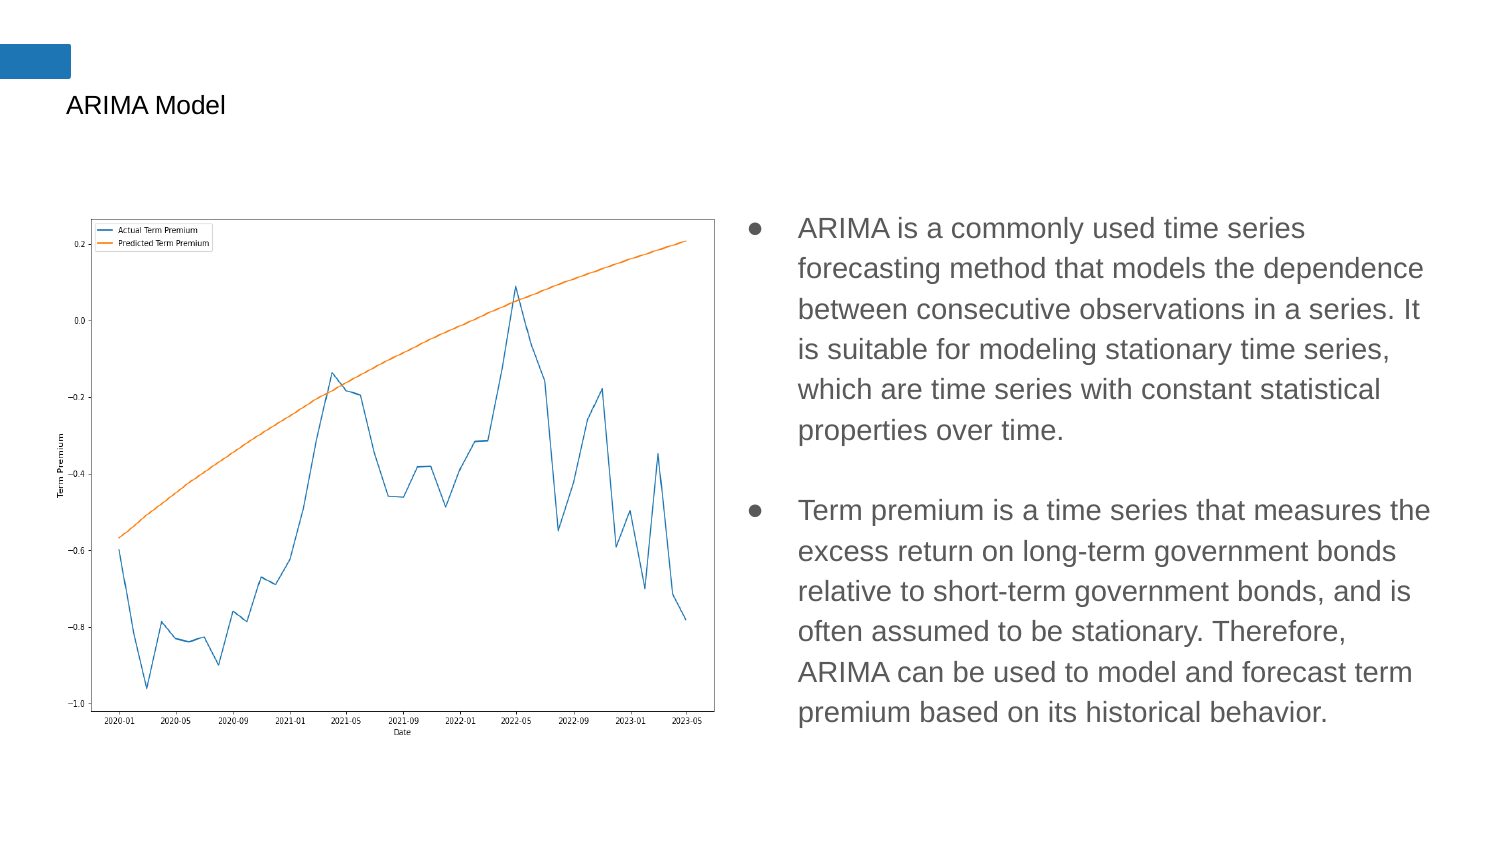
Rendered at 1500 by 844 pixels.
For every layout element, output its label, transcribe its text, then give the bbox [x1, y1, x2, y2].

text_box [0, 44, 71, 79]
picture [0, 140, 794, 792]
title ARIMA Model [51, 72, 1449, 167]
list ARIMA is a commonly used time series forecasting method that models the dependence between consecutive observations in a series. It is suitable for modeling stationary time series, which are time series with constant statistical properties over time. Term premium is a time series that measures the excess return on long-term government bonds relative to short-term government bonds, and is often assumed to be stationary. Therefore, ARIMA can be used to model and forecast term premium based on its historical behavior. [798, 189, 1449, 759]
